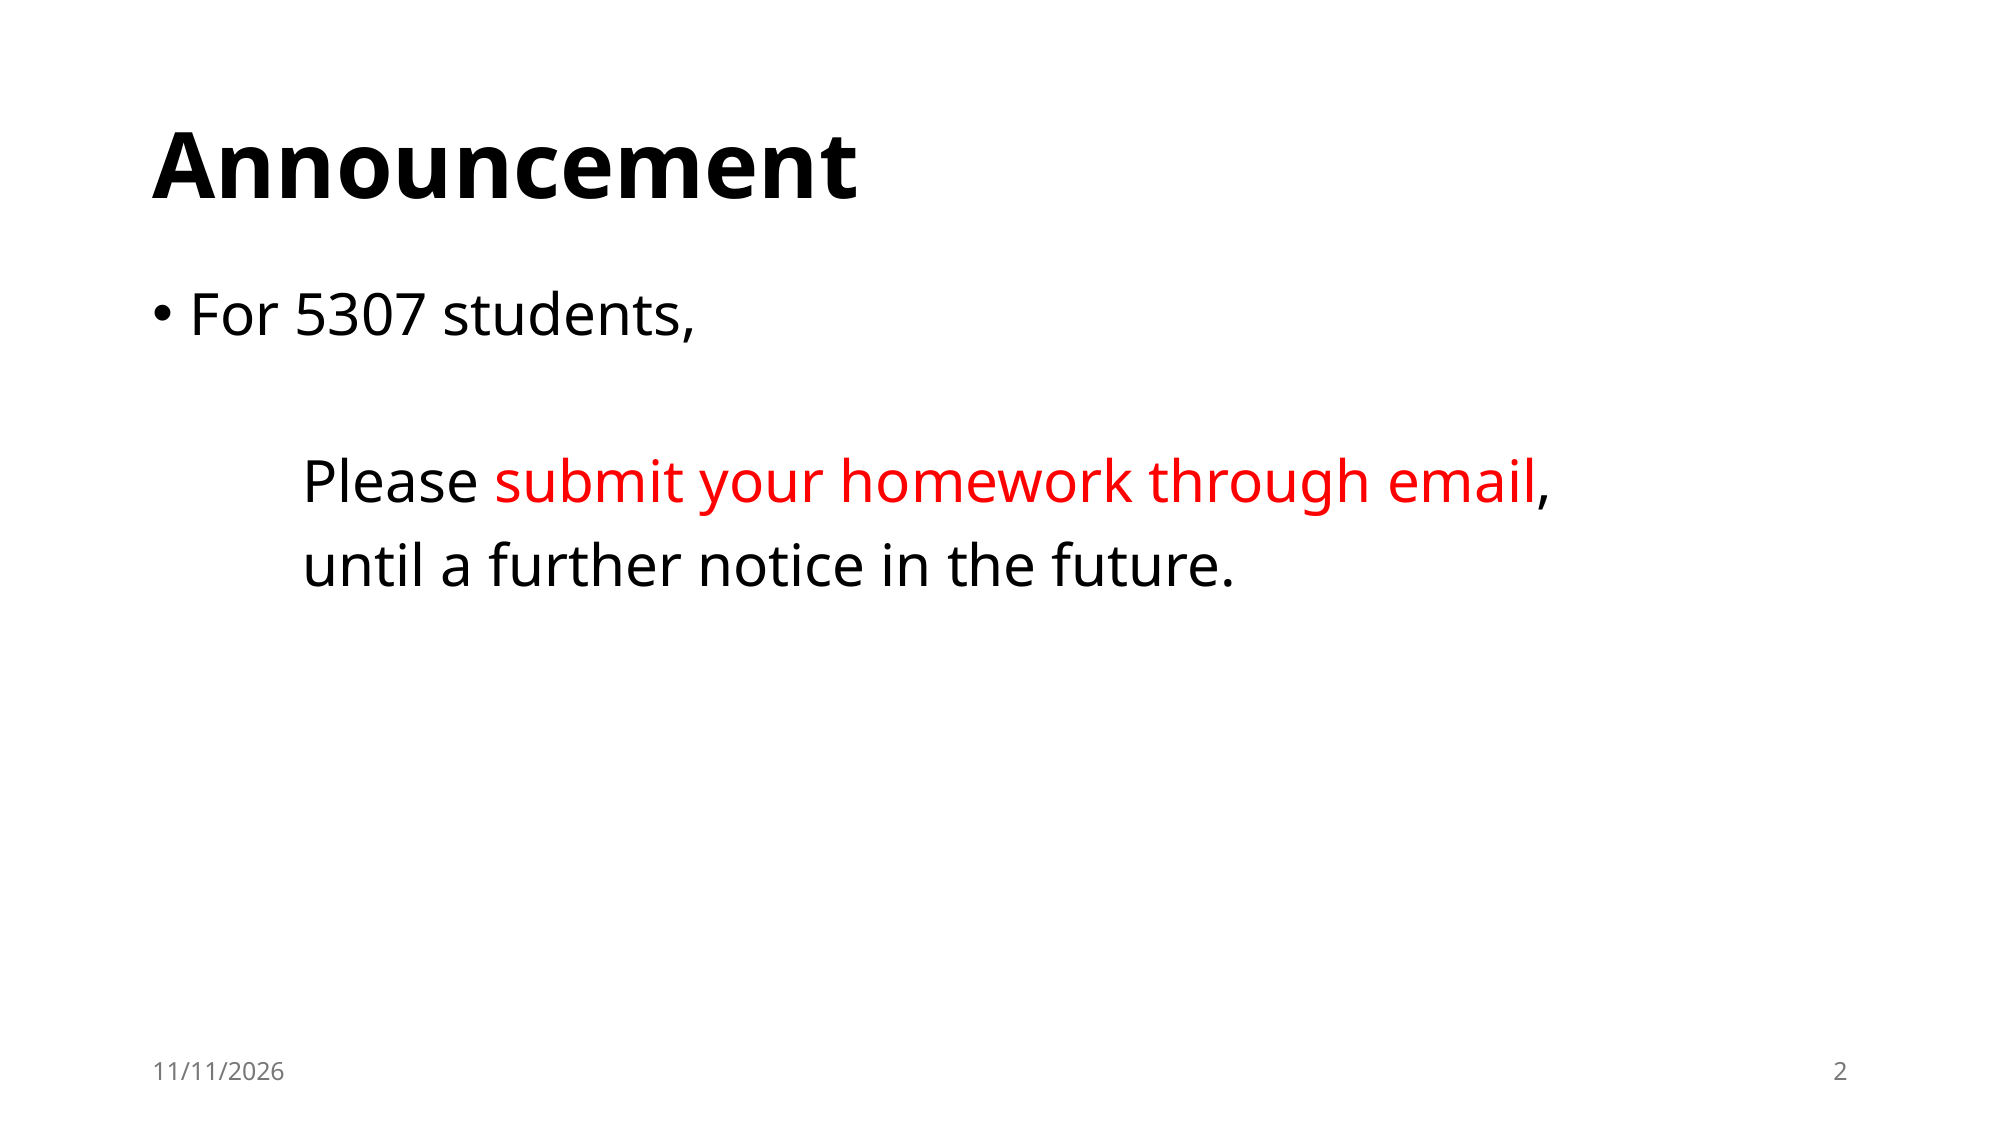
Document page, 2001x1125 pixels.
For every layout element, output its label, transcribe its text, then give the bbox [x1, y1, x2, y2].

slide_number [137, 1042, 588, 1103]
list For 5307 students, Please submit your homework through email, until a further notice in the future. [137, 277, 1863, 1014]
slide_number 2 [1412, 1042, 1863, 1103]
title Announcement [137, 59, 1863, 277]
